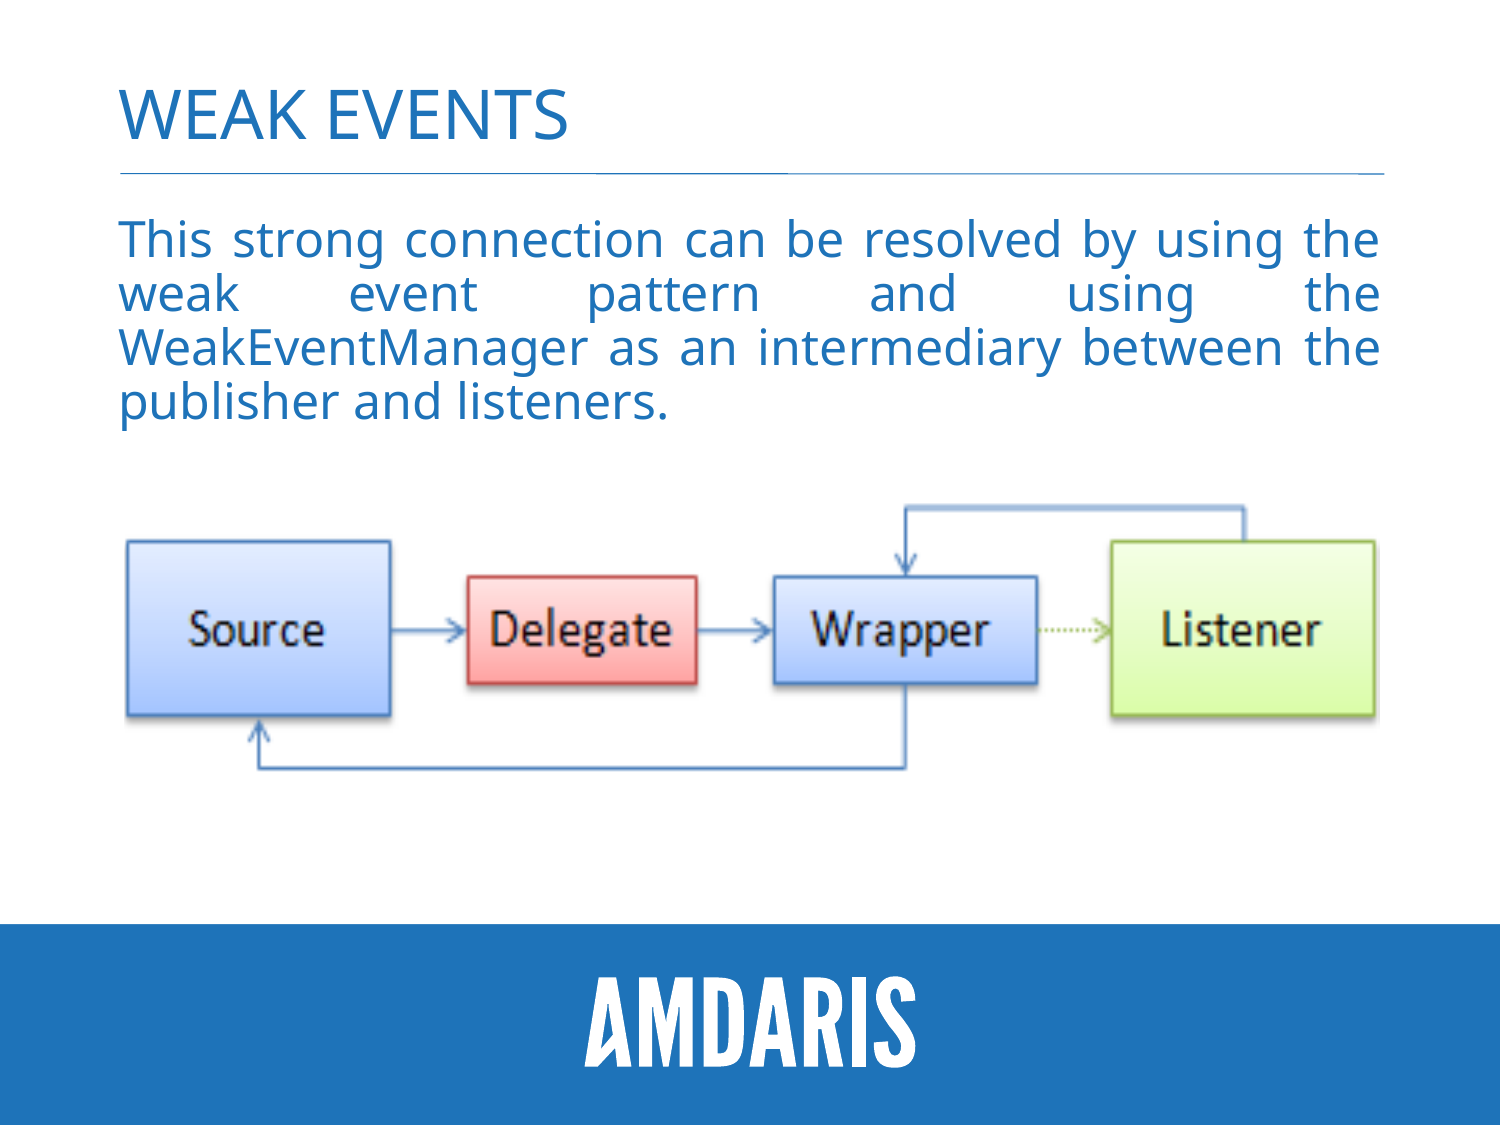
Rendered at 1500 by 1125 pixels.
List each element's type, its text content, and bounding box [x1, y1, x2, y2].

picture [124, 502, 1380, 775]
list This strong connection can be resolved by using the weak event pattern and using the WeakEventManager as an intermediary between the publisher and listeners. [103, 206, 1397, 887]
title Weak events [103, 59, 1397, 175]
